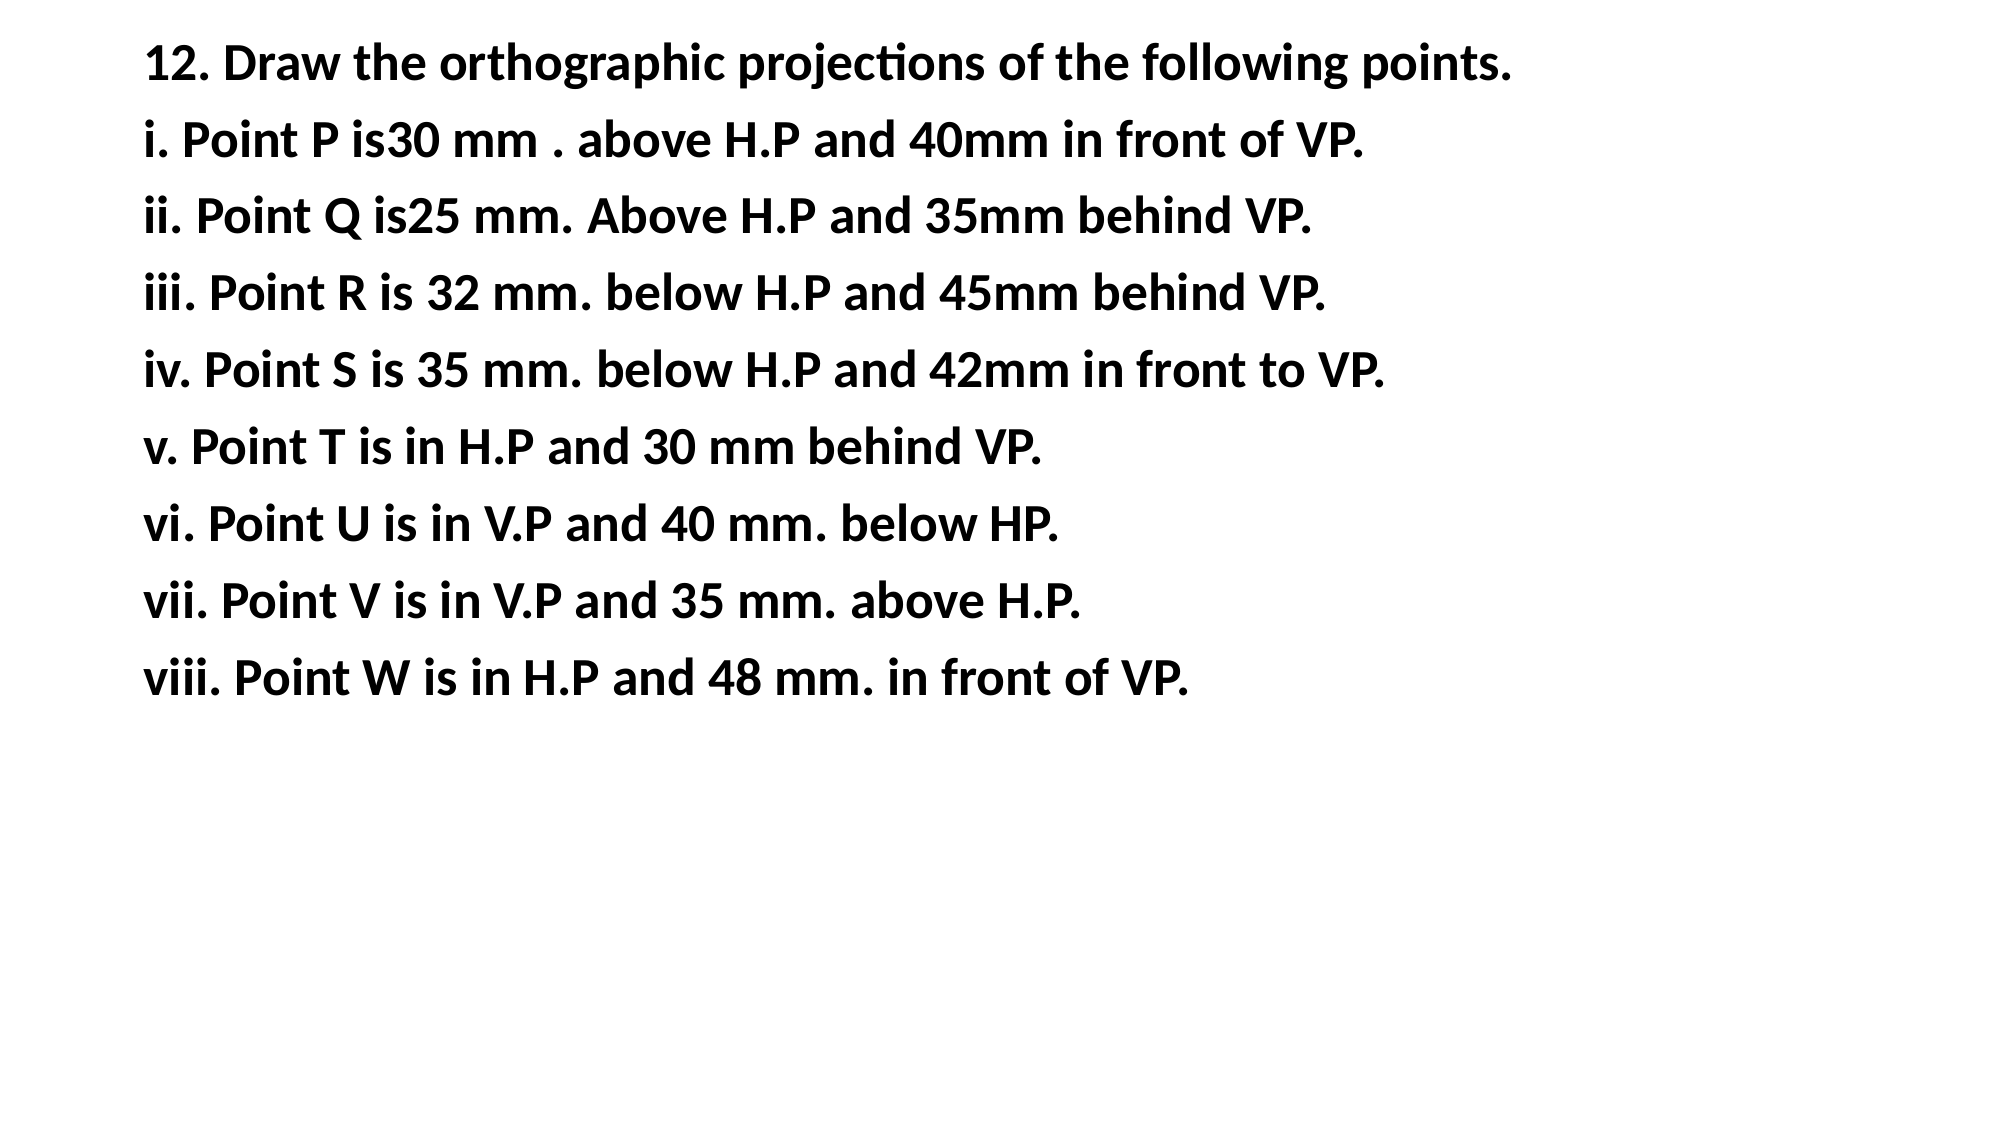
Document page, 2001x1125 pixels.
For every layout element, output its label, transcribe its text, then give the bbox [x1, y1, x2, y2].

list 12. Draw the orthographic projections of the following points. i. Point P is30 mm . above H.P and 40mm in front of VP. ii. Point Q is25 mm. Above H.P and 35mm behind VP. iii. Point R is 32 mm. below H.P and 45mm behind VP. iv. Point S is 35 mm. below H.P and 42mm in front to VP. v. Point T is in H.P and 30 mm behind VP. vi. Point U is in V.P and 40 mm. below HP. vii. Point V is in V.P and 35 mm. above H.P. viii. Point W is in H.P and 48 mm. in front of VP. [128, 26, 1854, 721]
